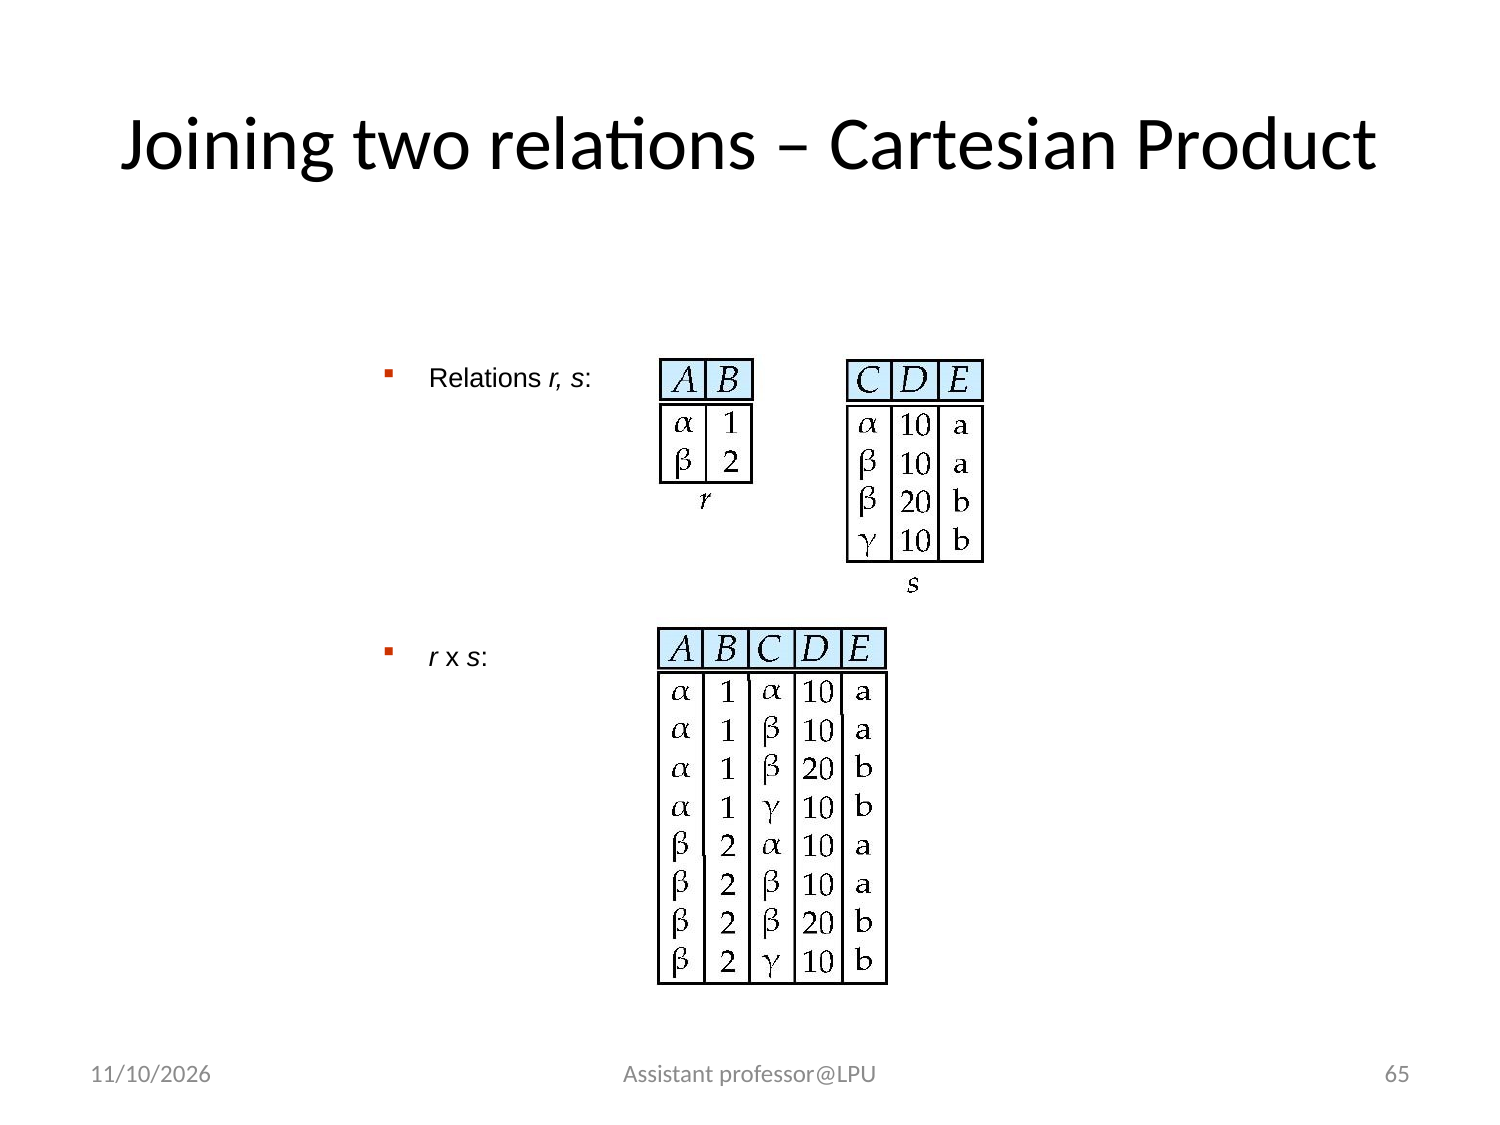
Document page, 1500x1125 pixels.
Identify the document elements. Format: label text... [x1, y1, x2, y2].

title Joining two relations – Cartesian Product [75, 45, 1425, 233]
text_box Relations r, s: [380, 358, 598, 393]
footer Assistant professor@LPU [512, 1042, 988, 1103]
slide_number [75, 1042, 425, 1103]
text_box r x s: [380, 636, 491, 672]
text_box [656, 354, 986, 986]
slide_number 65 [1074, 1042, 1425, 1103]
